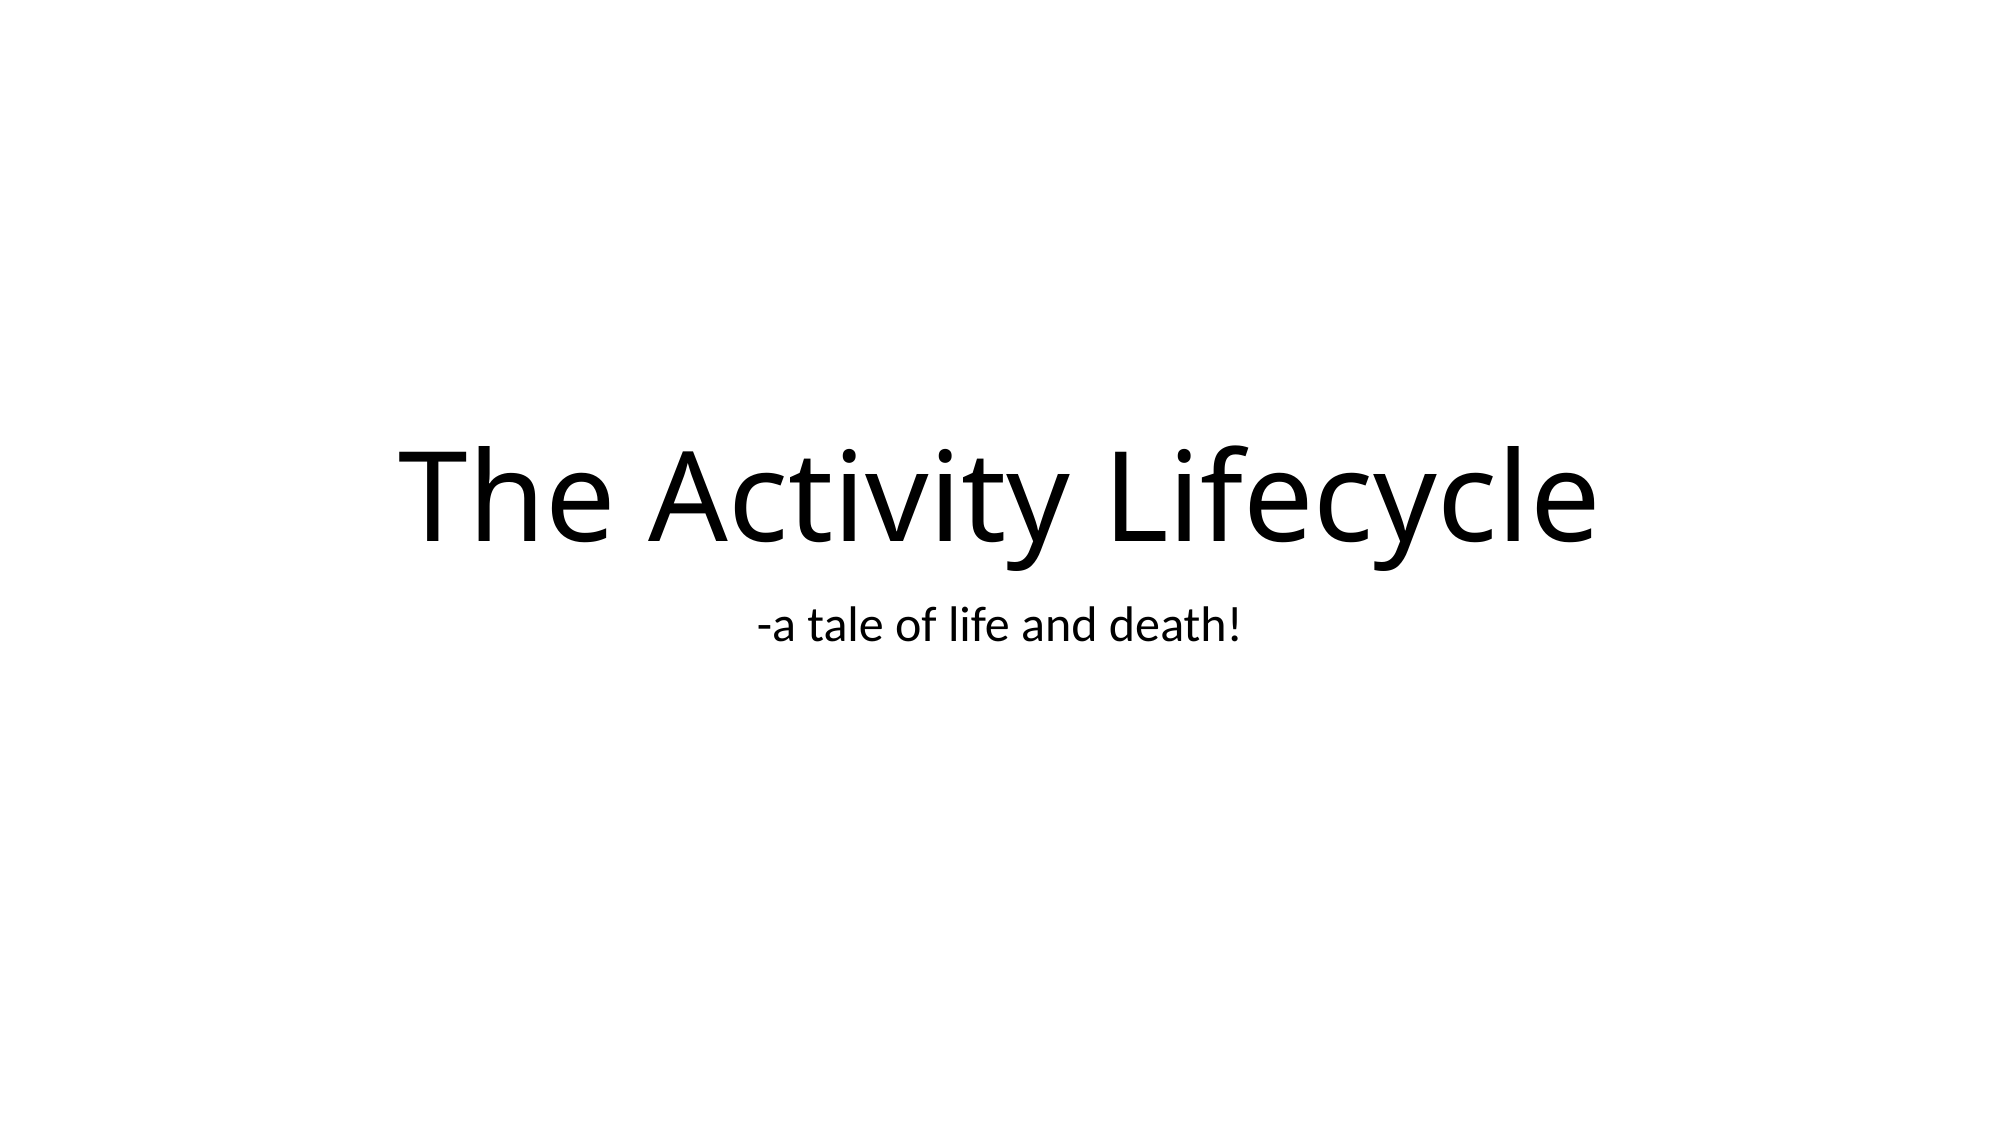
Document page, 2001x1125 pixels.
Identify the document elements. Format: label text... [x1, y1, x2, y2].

subtitle -a tale of life and death! [249, 590, 1750, 863]
title The Activity Lifecycle [249, 184, 1750, 576]
